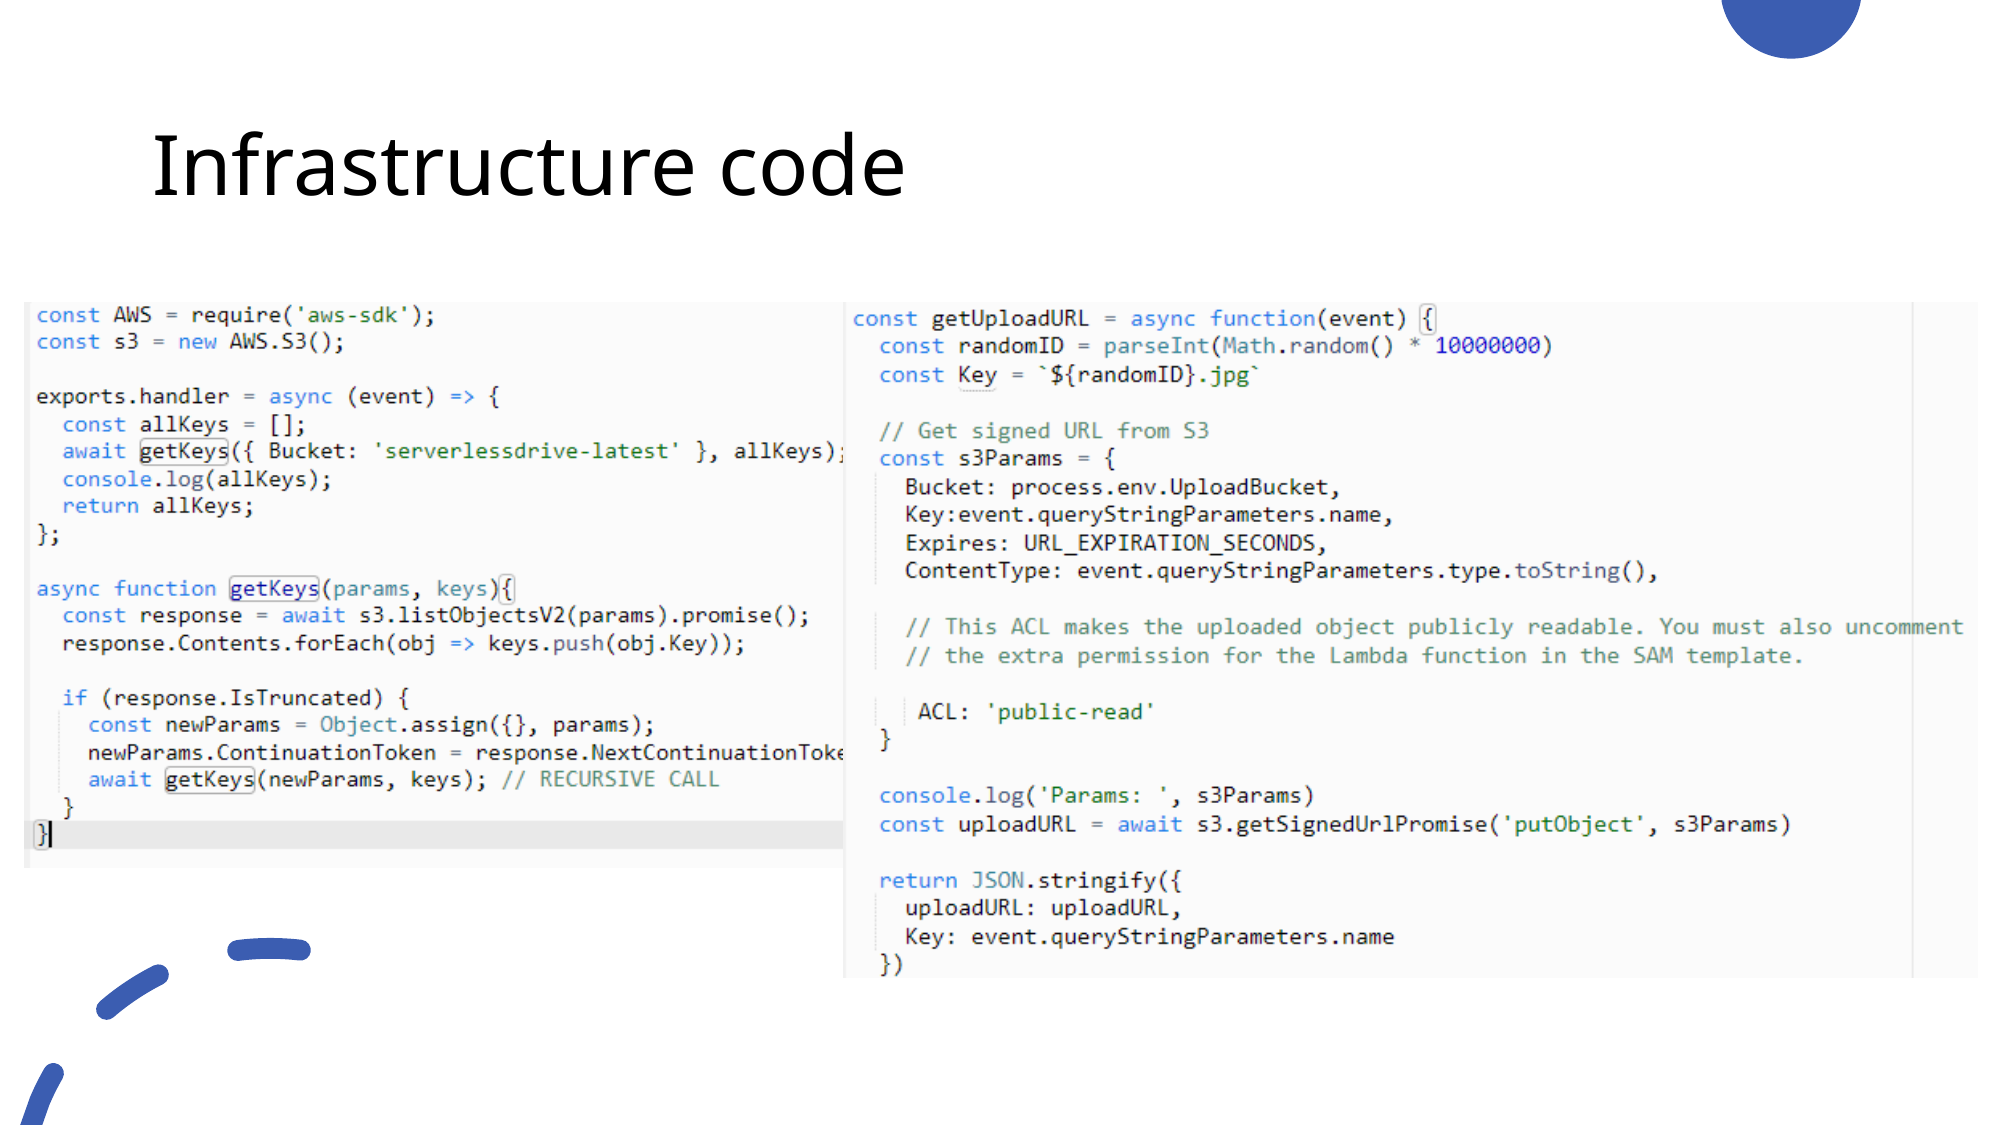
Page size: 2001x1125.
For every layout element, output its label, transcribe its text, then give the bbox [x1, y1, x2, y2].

title Infrastructure code [137, 59, 1863, 278]
picture [24, 302, 1978, 978]
